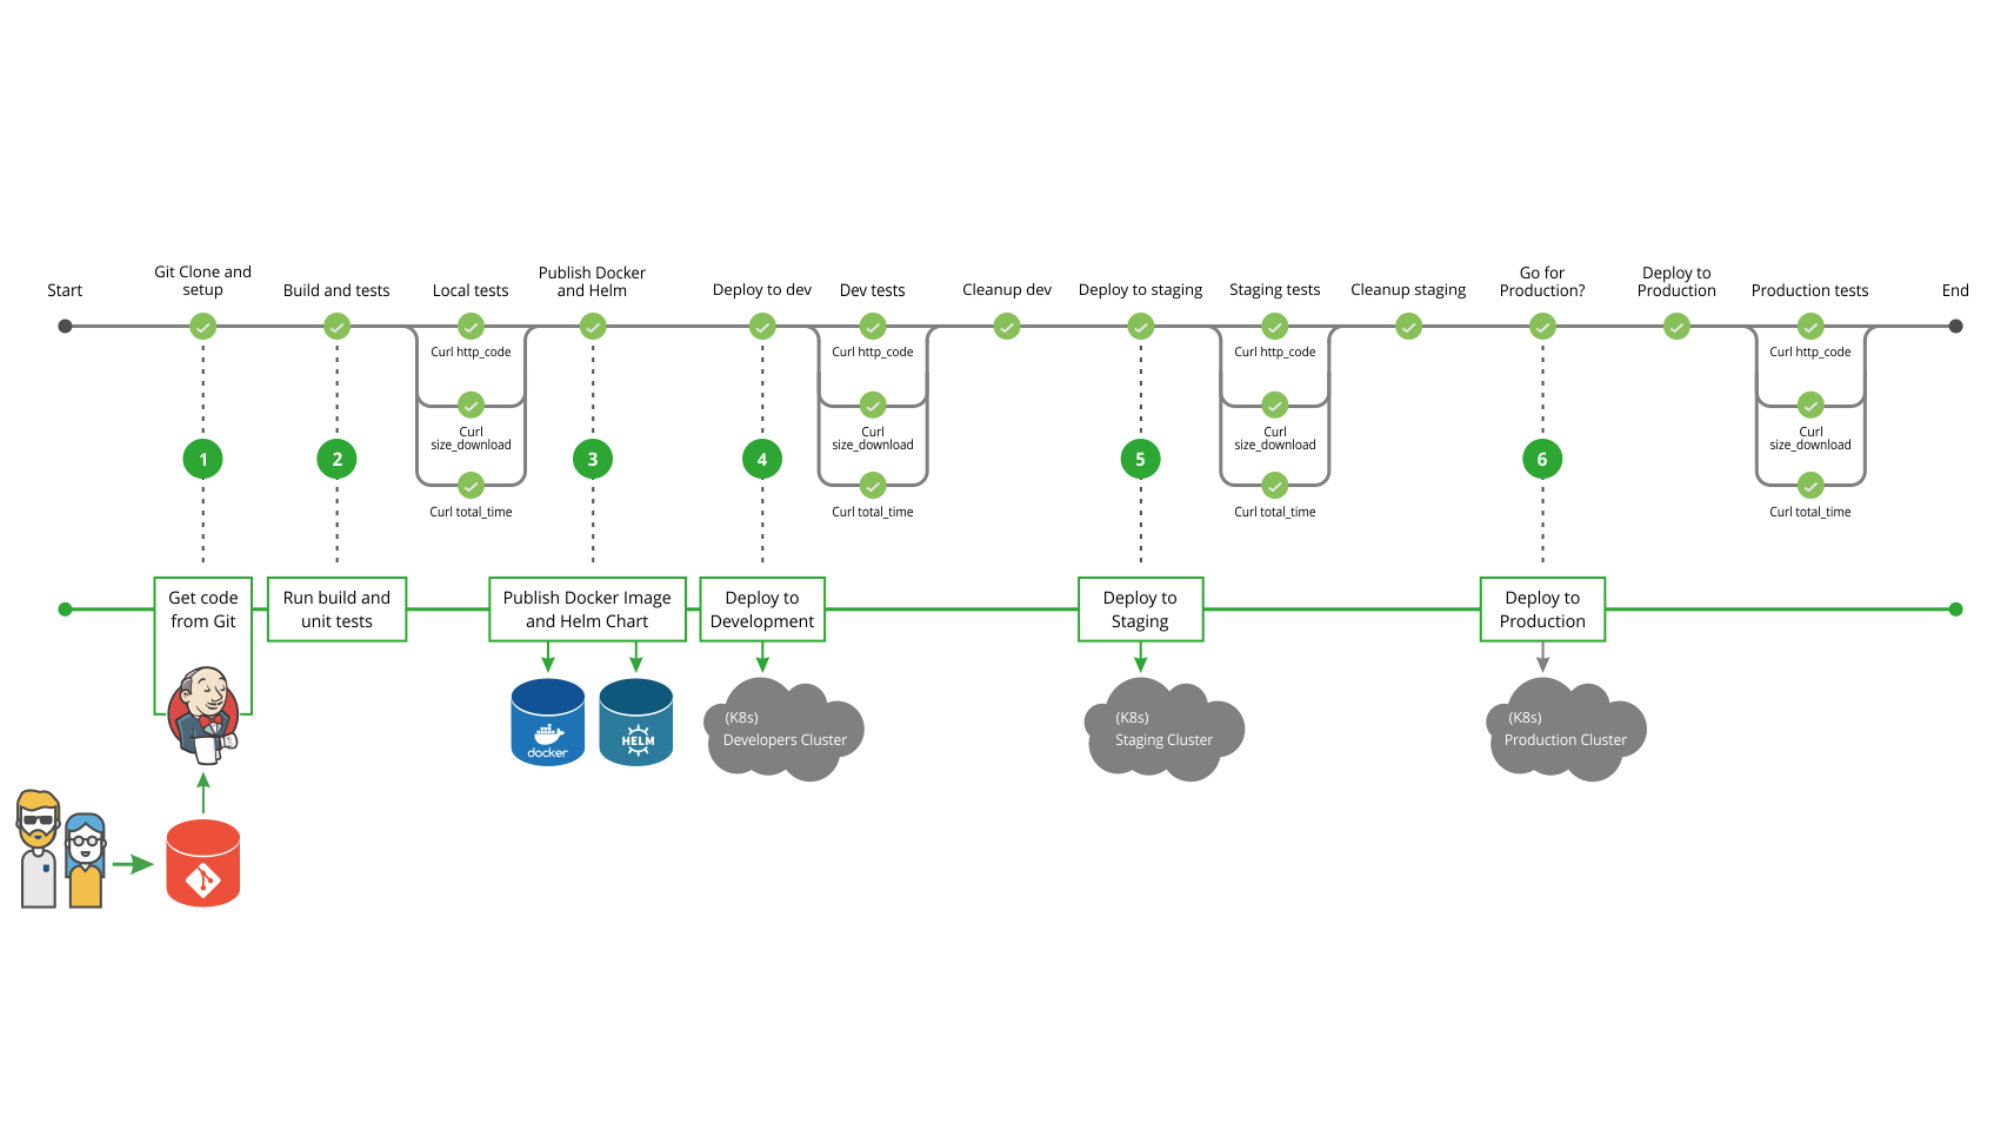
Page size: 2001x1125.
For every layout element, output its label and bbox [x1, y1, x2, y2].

picture [0, 209, 2000, 916]
